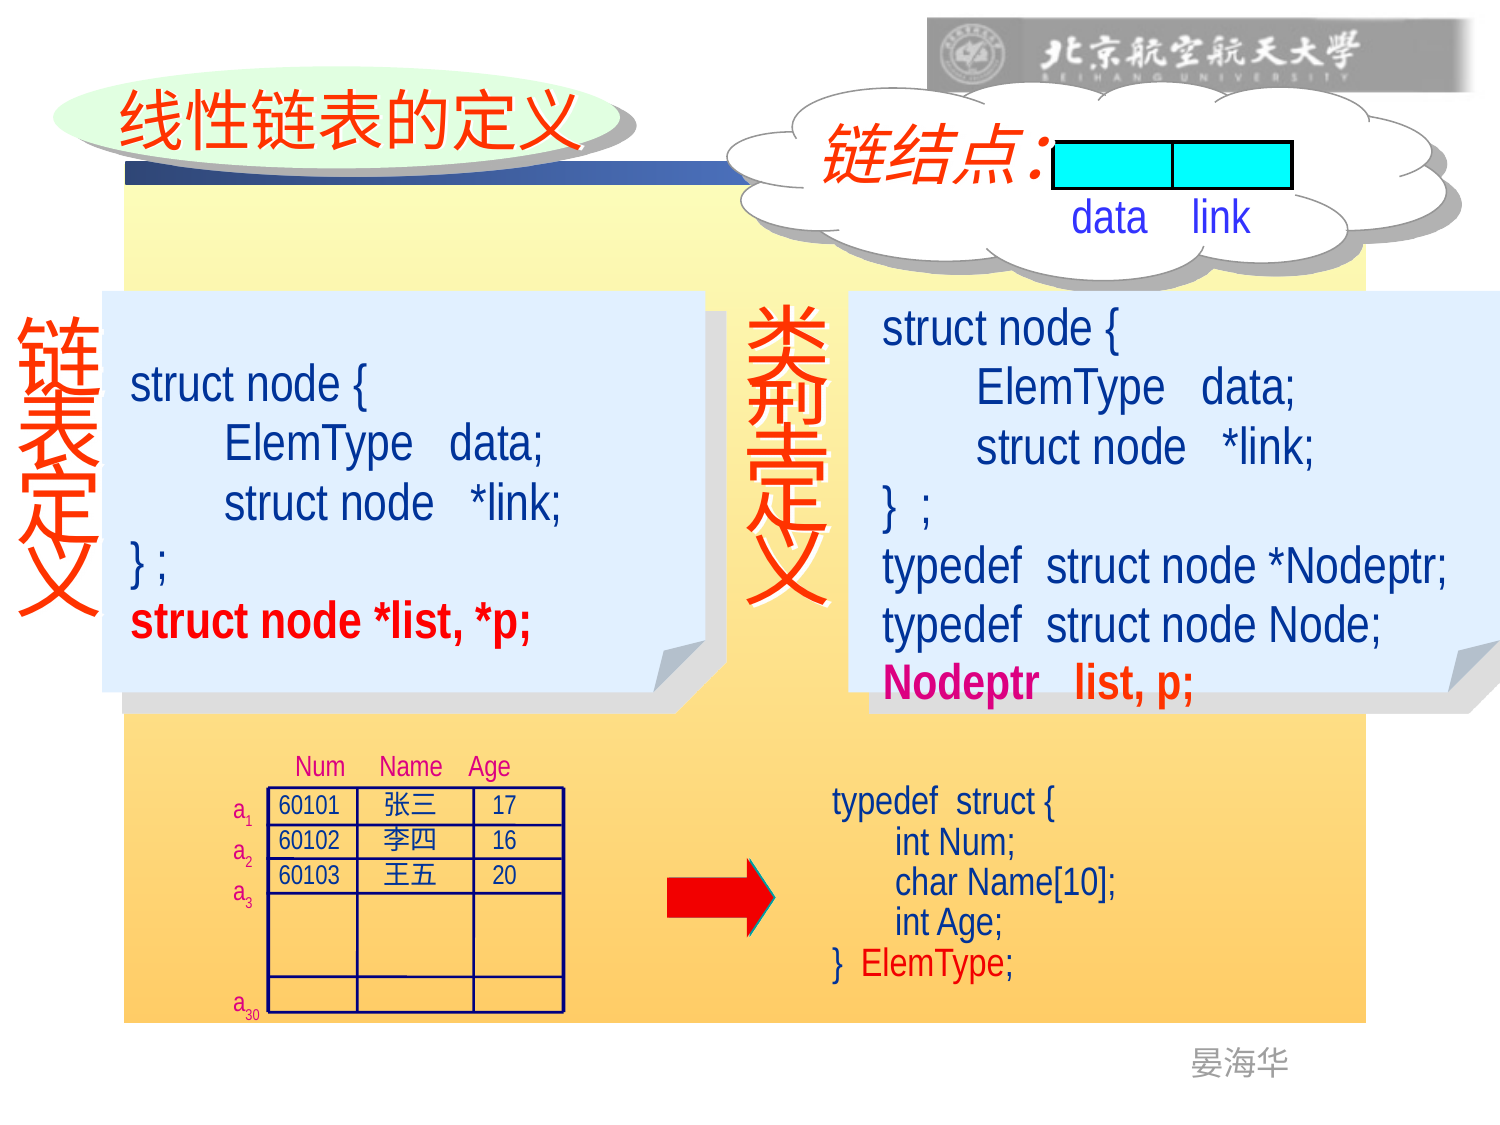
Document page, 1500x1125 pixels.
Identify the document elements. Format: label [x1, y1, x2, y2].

text_box [52, 66, 621, 232]
text_box [666, 774, 1329, 993]
text_box [726, 77, 1448, 281]
text_box [737, 290, 1500, 724]
picture [927, 0, 1500, 102]
text_box [218, 739, 634, 1014]
text_box [0, 290, 706, 693]
